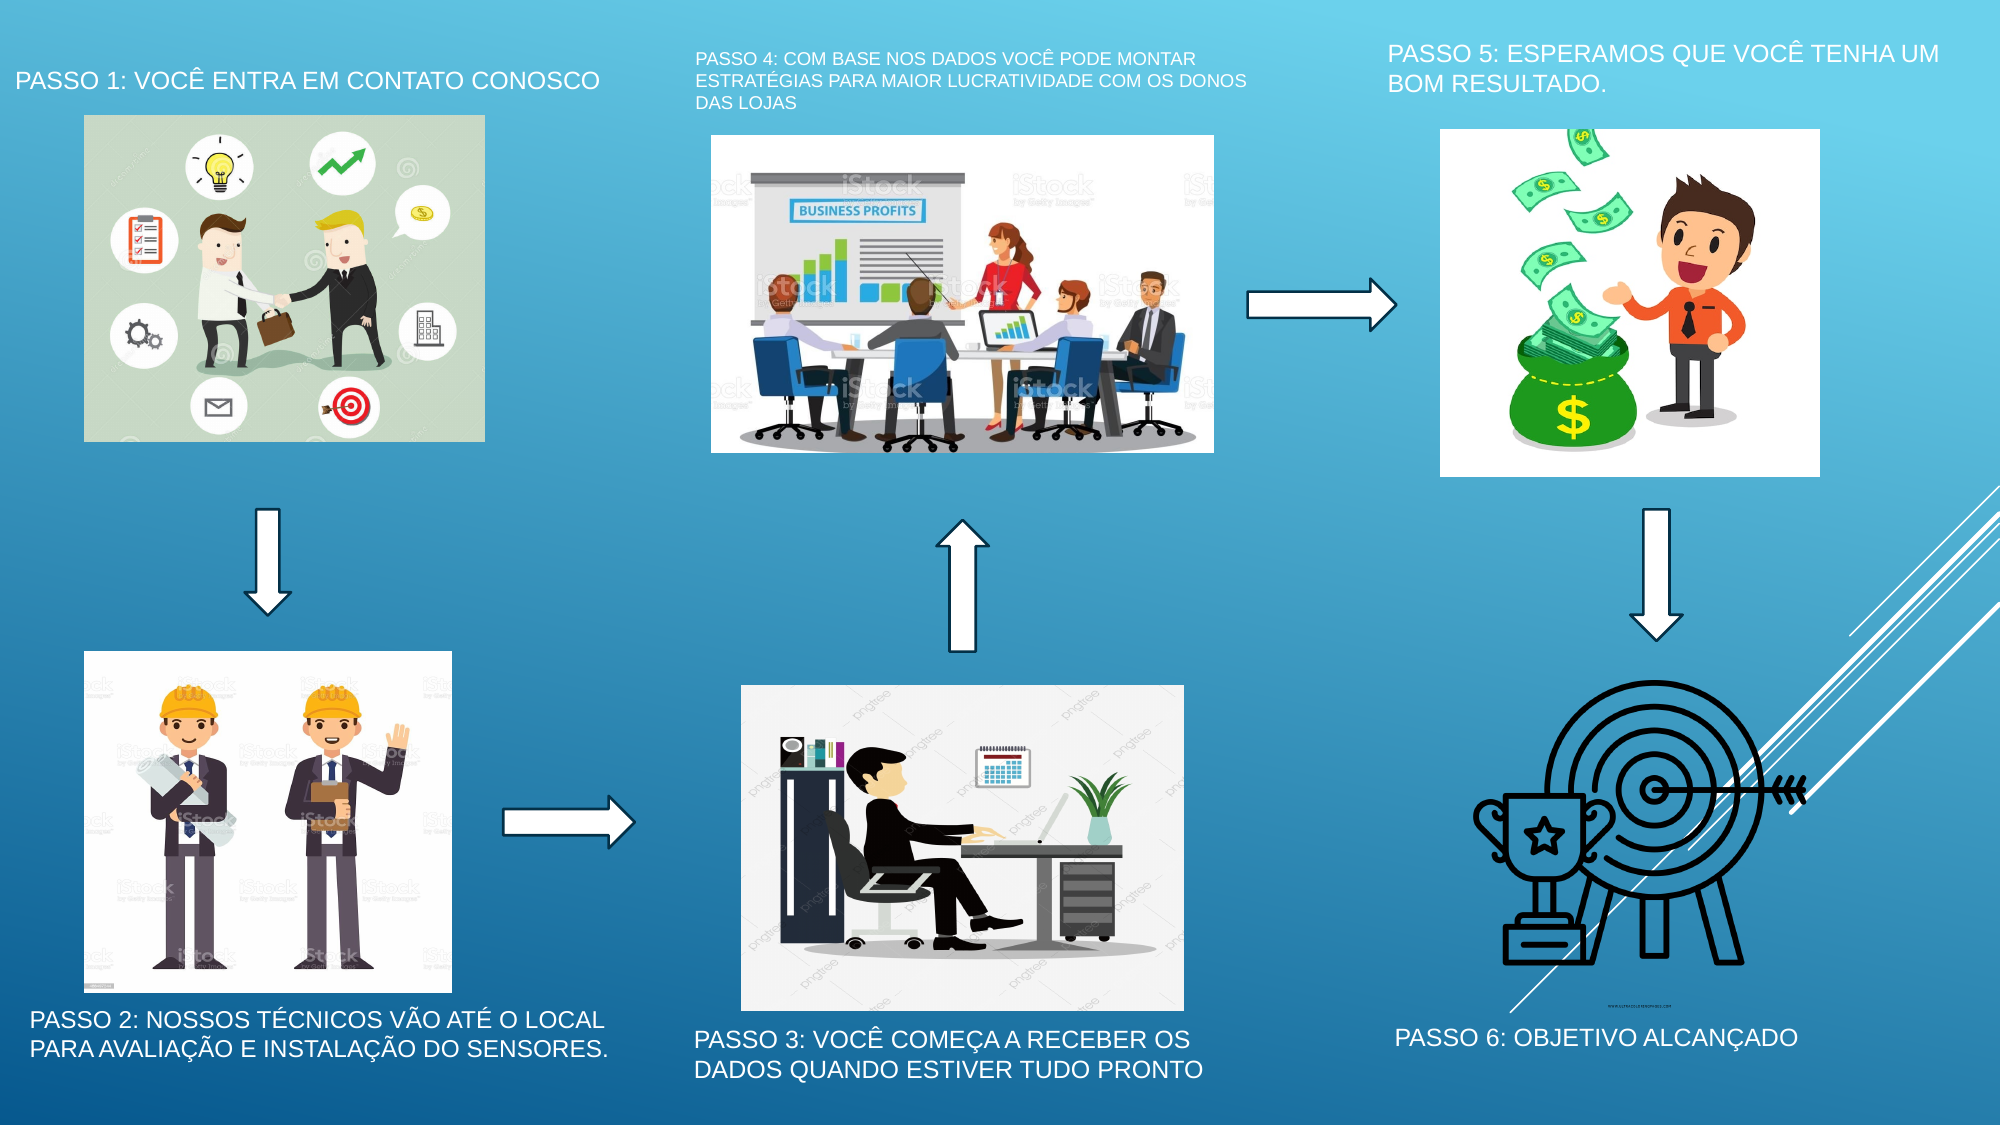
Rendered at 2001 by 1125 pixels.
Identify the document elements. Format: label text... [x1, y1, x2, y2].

text_box Passo 4: com base nos dados você pode montar estratégias para maior lucratividade com os donos das lojas [680, 38, 1301, 121]
text_box Passo 3: Você começa a receber os dados quando estiver tudo pronto [678, 1012, 1299, 1095]
text_box [501, 794, 636, 850]
text_box [975, 537, 1204, 766]
picture [84, 651, 452, 993]
text_box Passo 5: esperamos que você tenha um bom resultado. [1372, 26, 1993, 109]
picture [711, 135, 1214, 454]
picture [1651, 632, 1662, 638]
text_box [1629, 508, 1684, 632]
text_box [1246, 277, 1398, 333]
text_box [243, 507, 293, 617]
picture [1449, 632, 1830, 1013]
text_box [935, 519, 991, 653]
text_box Passo 2: Nossos técnicos vão até o local para avaliação e instalação do sensores. [14, 992, 635, 1075]
title Passo 1: Você entra em contato conosco [0, 38, 621, 121]
picture [741, 685, 1185, 1011]
text_box Passo 6: objetivo alcançado [1379, 995, 2000, 1078]
picture [1440, 129, 1821, 477]
picture [84, 115, 486, 442]
